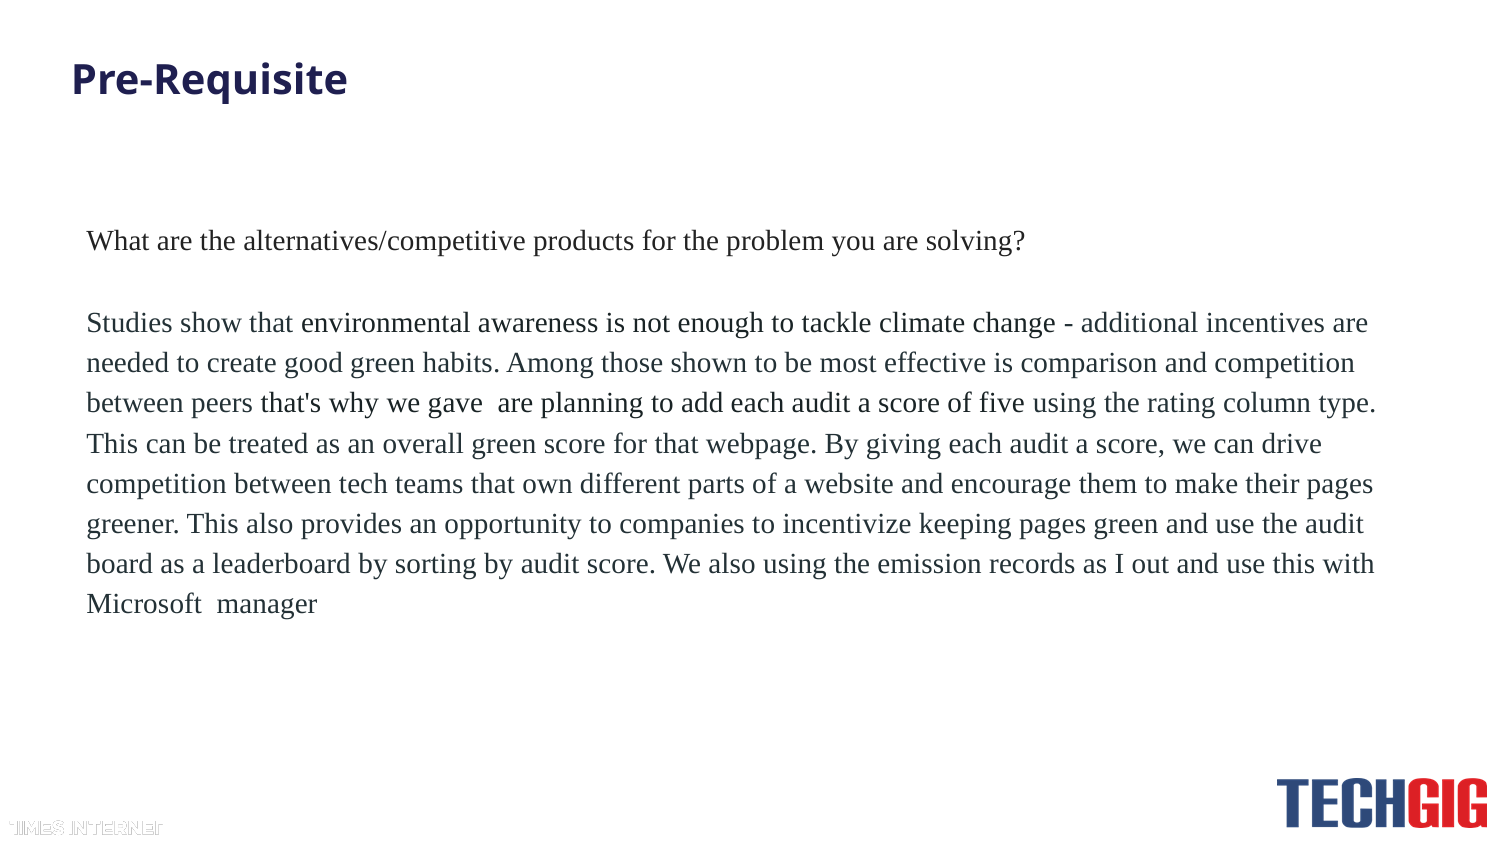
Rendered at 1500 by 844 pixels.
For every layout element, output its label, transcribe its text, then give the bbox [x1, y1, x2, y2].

text_box Pre-Requisite [56, 37, 1415, 133]
picture [1277, 777, 1488, 828]
text_box What are the alternatives/competitive products for the problem you are solving? Studies show that environmental awareness is not enough to tackle climate change - additional incentives are needed to create good green habits. Among those shown to be most effective is comparison and competition between peers that's why we gave are planning to add each audit a score of five using the rating column type. This can be treated as an overall green score for that webpage. By giving each audit a score, we can drive competition between tech teams that own different parts of a website and encourage them to make their pages greener. This also provides an opportunity to companies to incentivize keeping pages green and use the audit board as a leaderboard by sorting by audit score. We also using the emission records as I out and use this with Microsoft manager [71, 201, 1423, 762]
picture [8, 818, 164, 837]
